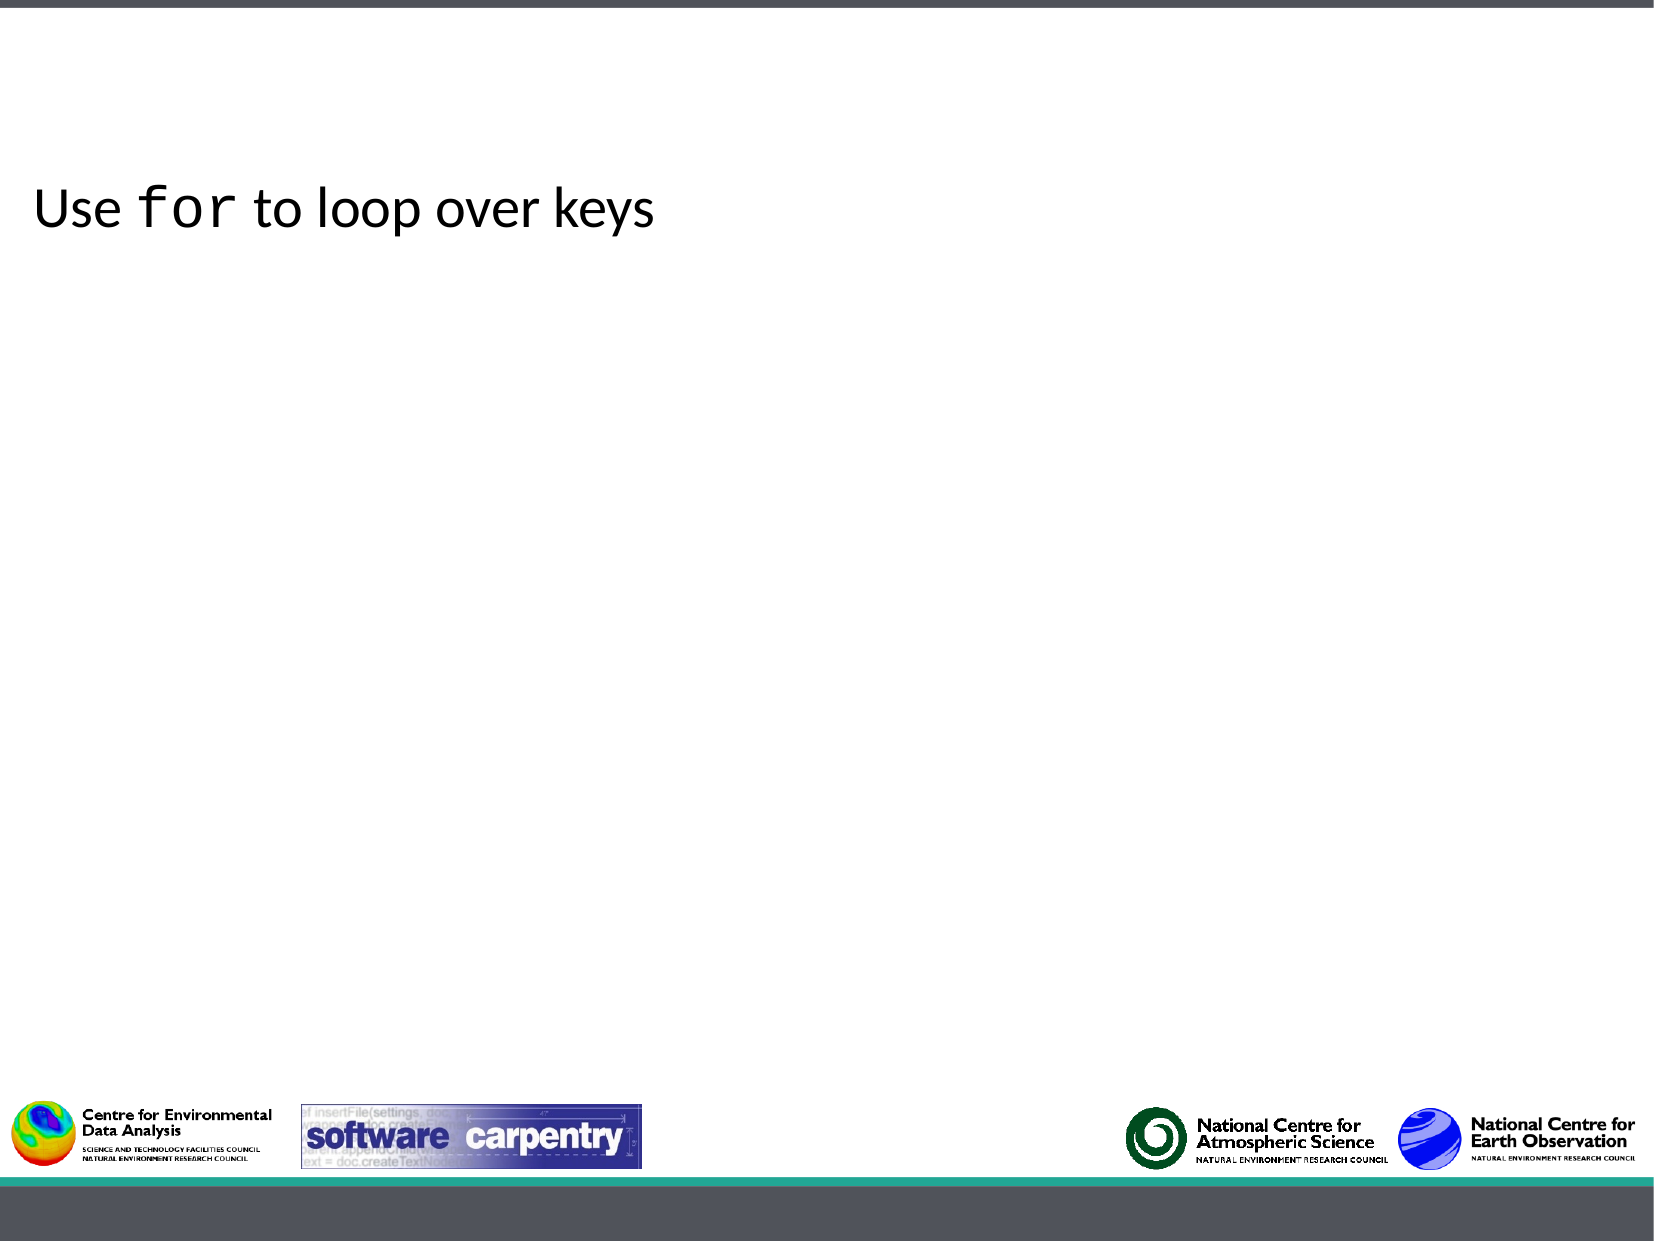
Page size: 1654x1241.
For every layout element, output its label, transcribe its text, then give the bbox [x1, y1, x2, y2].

text_box Use for to loop over keys [18, 126, 821, 247]
picture [0, 0, 1654, 1241]
